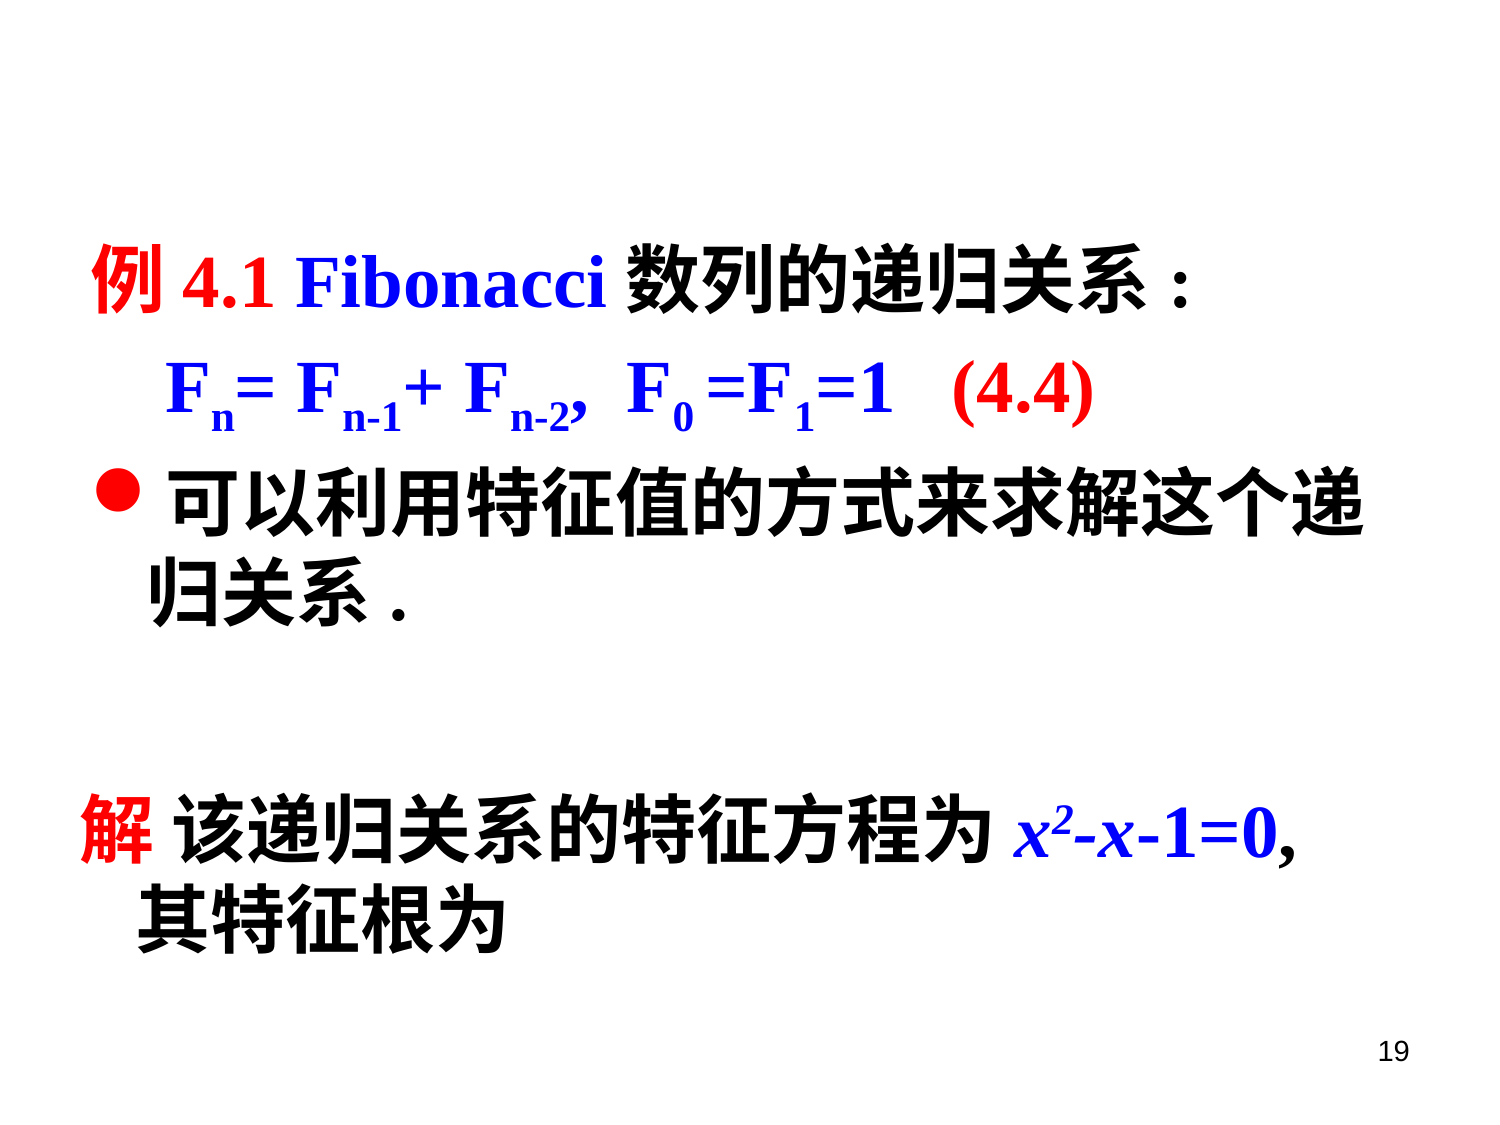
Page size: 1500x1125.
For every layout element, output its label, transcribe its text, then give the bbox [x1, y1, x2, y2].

list 例4.1 Fibonacci数列的递归关系: Fn= Fn-1+ Fn-2, F0 =F1=1 (4.4) 可以利用特征值的方式来求解这个递归关系. [75, 120, 1425, 1012]
slide_number 19 [1074, 1024, 1425, 1103]
text_box 解 该递归关系的特征方程为x2-x-1=0, 其特征根为 [64, 774, 1415, 1016]
